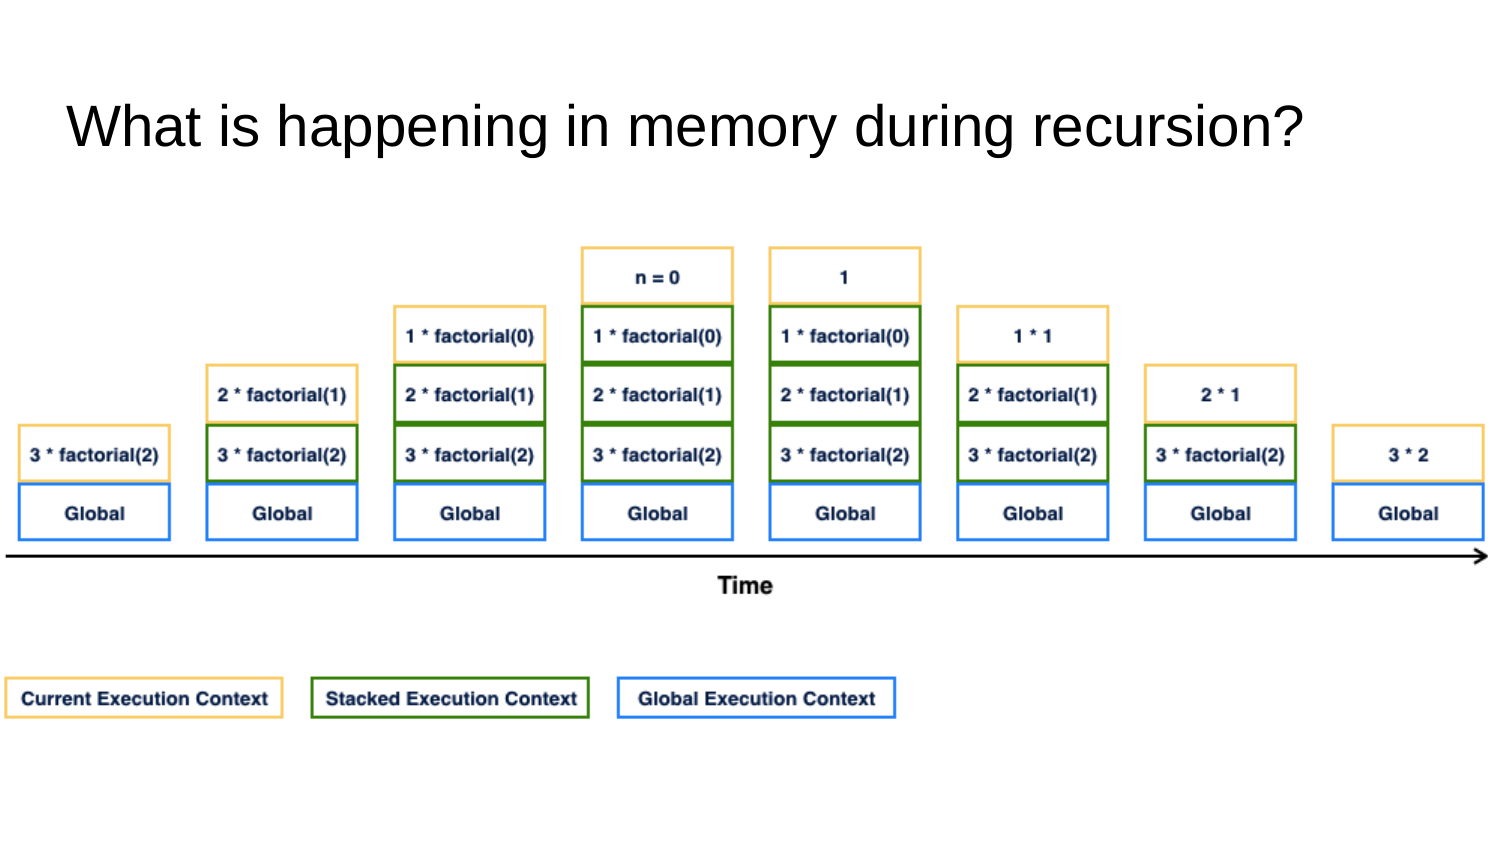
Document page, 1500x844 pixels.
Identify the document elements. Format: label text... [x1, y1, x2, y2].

picture [0, 233, 1500, 729]
title What is happening in memory during recursion? [51, 72, 1449, 167]
